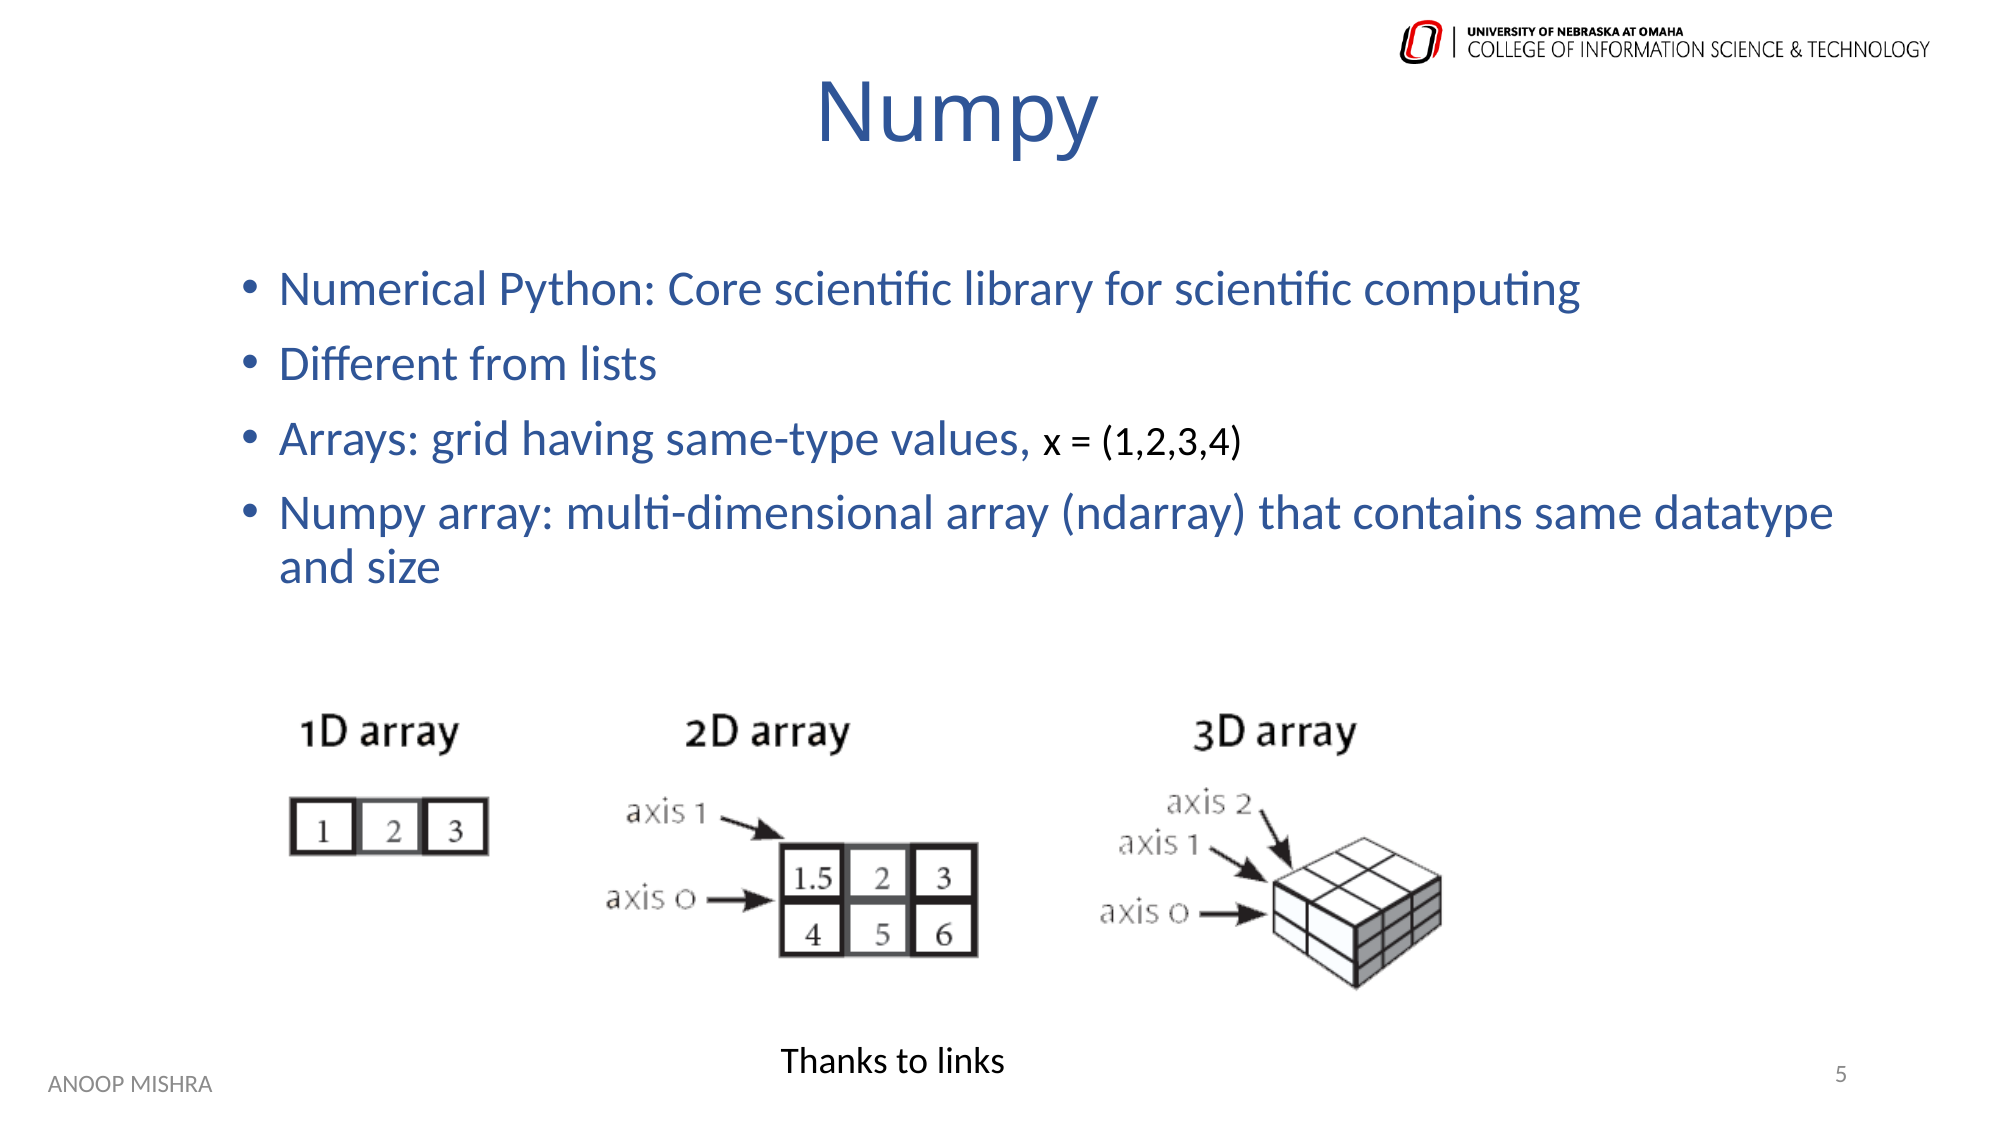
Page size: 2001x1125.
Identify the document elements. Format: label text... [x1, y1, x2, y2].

footer ANOOP MISHRA [11, 1052, 249, 1113]
text_box Numpy [475, 0, 1438, 168]
picture [269, 703, 1517, 999]
picture [1382, 0, 1988, 75]
slide_number 5 [1412, 1042, 1863, 1103]
list Numerical Python: Core scientific library for scientific computing Different from lists Arrays: grid having same-type values, x = (1,2,3,4) Numpy array: multi-dimensional array (ndarray) that contains same datatype and size [226, 173, 1863, 791]
text_box Thanks to links [765, 1028, 1021, 1089]
